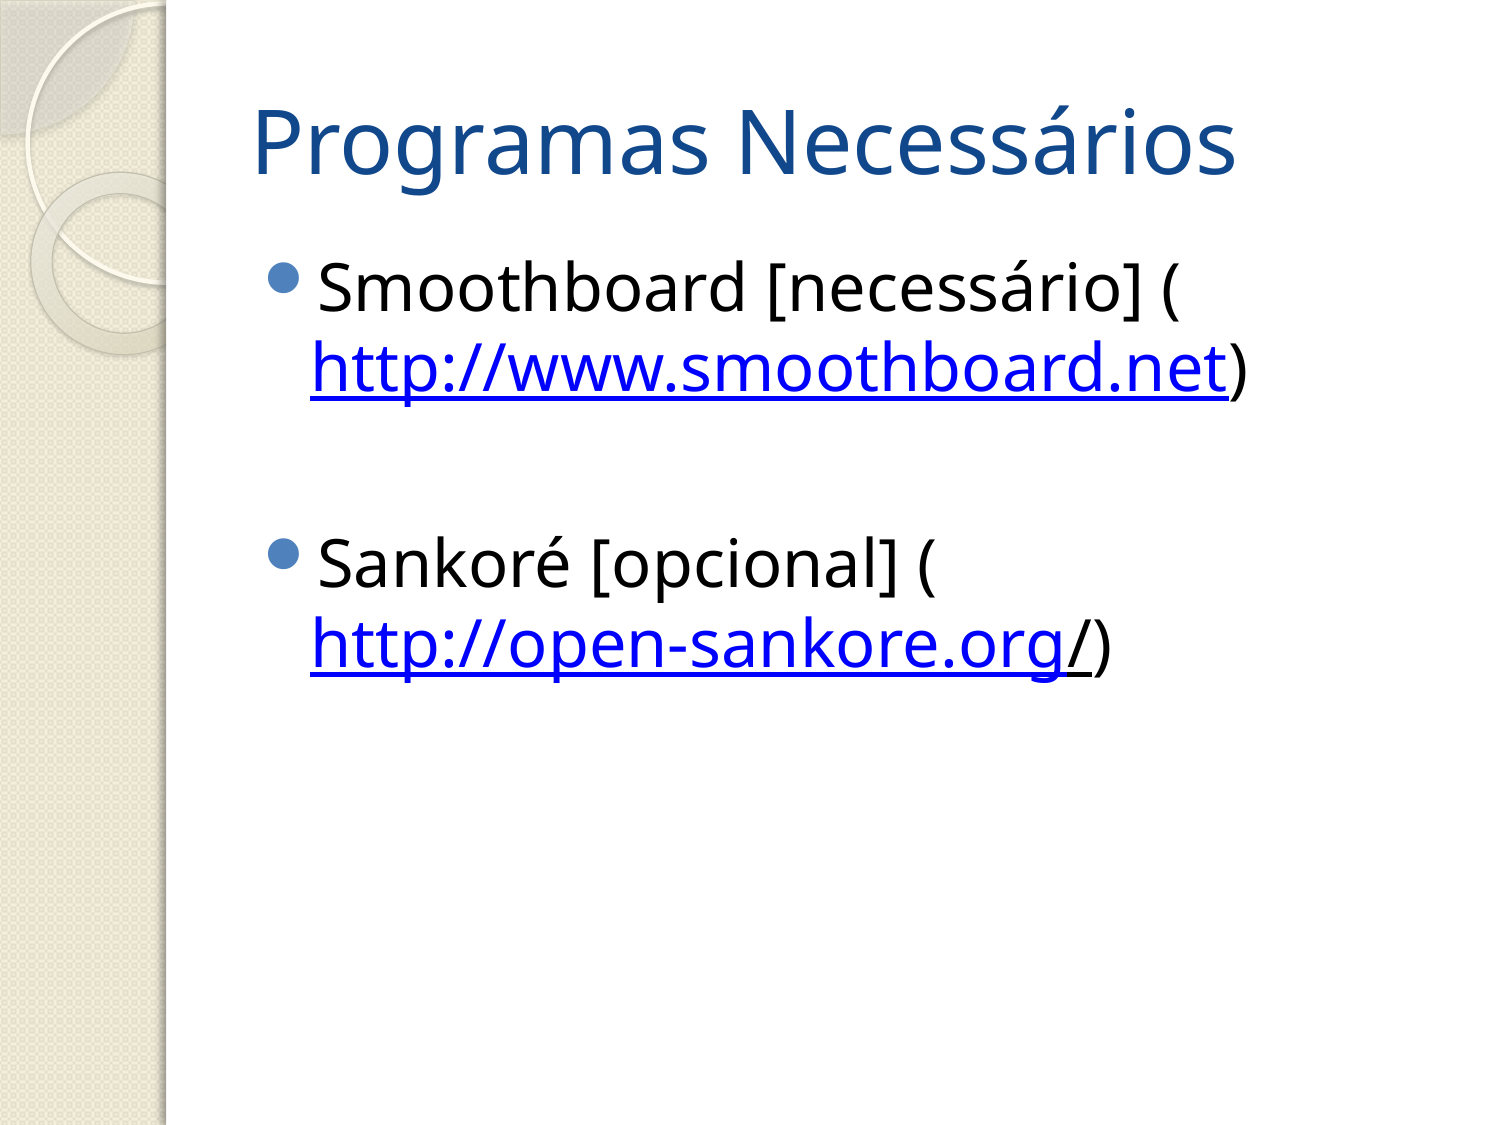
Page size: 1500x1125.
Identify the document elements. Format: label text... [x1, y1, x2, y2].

list Smoothboard [necessário] (http://www.smoothboard.net) Sankoré [opcional] (http://open-sankore.org/) [235, 237, 1466, 1025]
title Programas Necessários [235, 45, 1466, 233]
